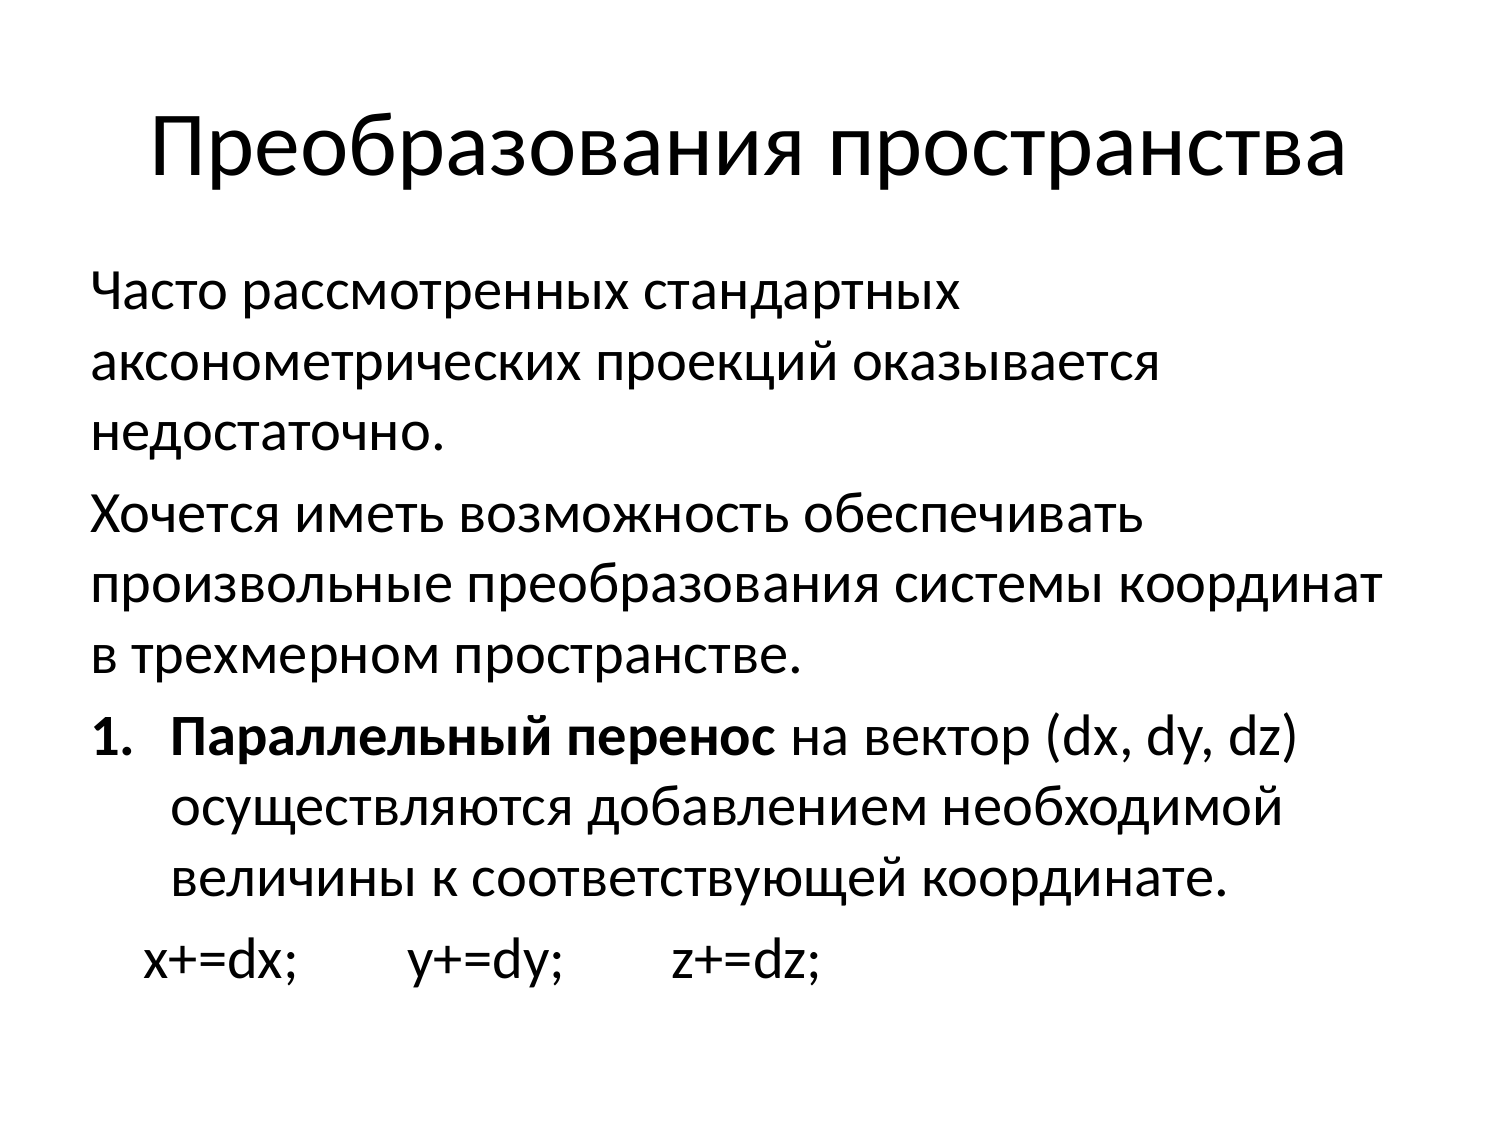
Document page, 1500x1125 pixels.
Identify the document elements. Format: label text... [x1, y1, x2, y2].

title Преобразования пространства [75, 45, 1425, 233]
list Часто рассмотренных стандартных аксонометрических проекций оказывается недостаточно. Хочется иметь возможность обеспечивать произвольные преобразования системы координат в трехмерном пространстве. Параллельный перенос на вектор (dx, dy, dz) осуществляются добавлением необходимой величины к соответствующей координате. x+=dx; y+=dy; z+=dz; [75, 243, 1425, 1005]
